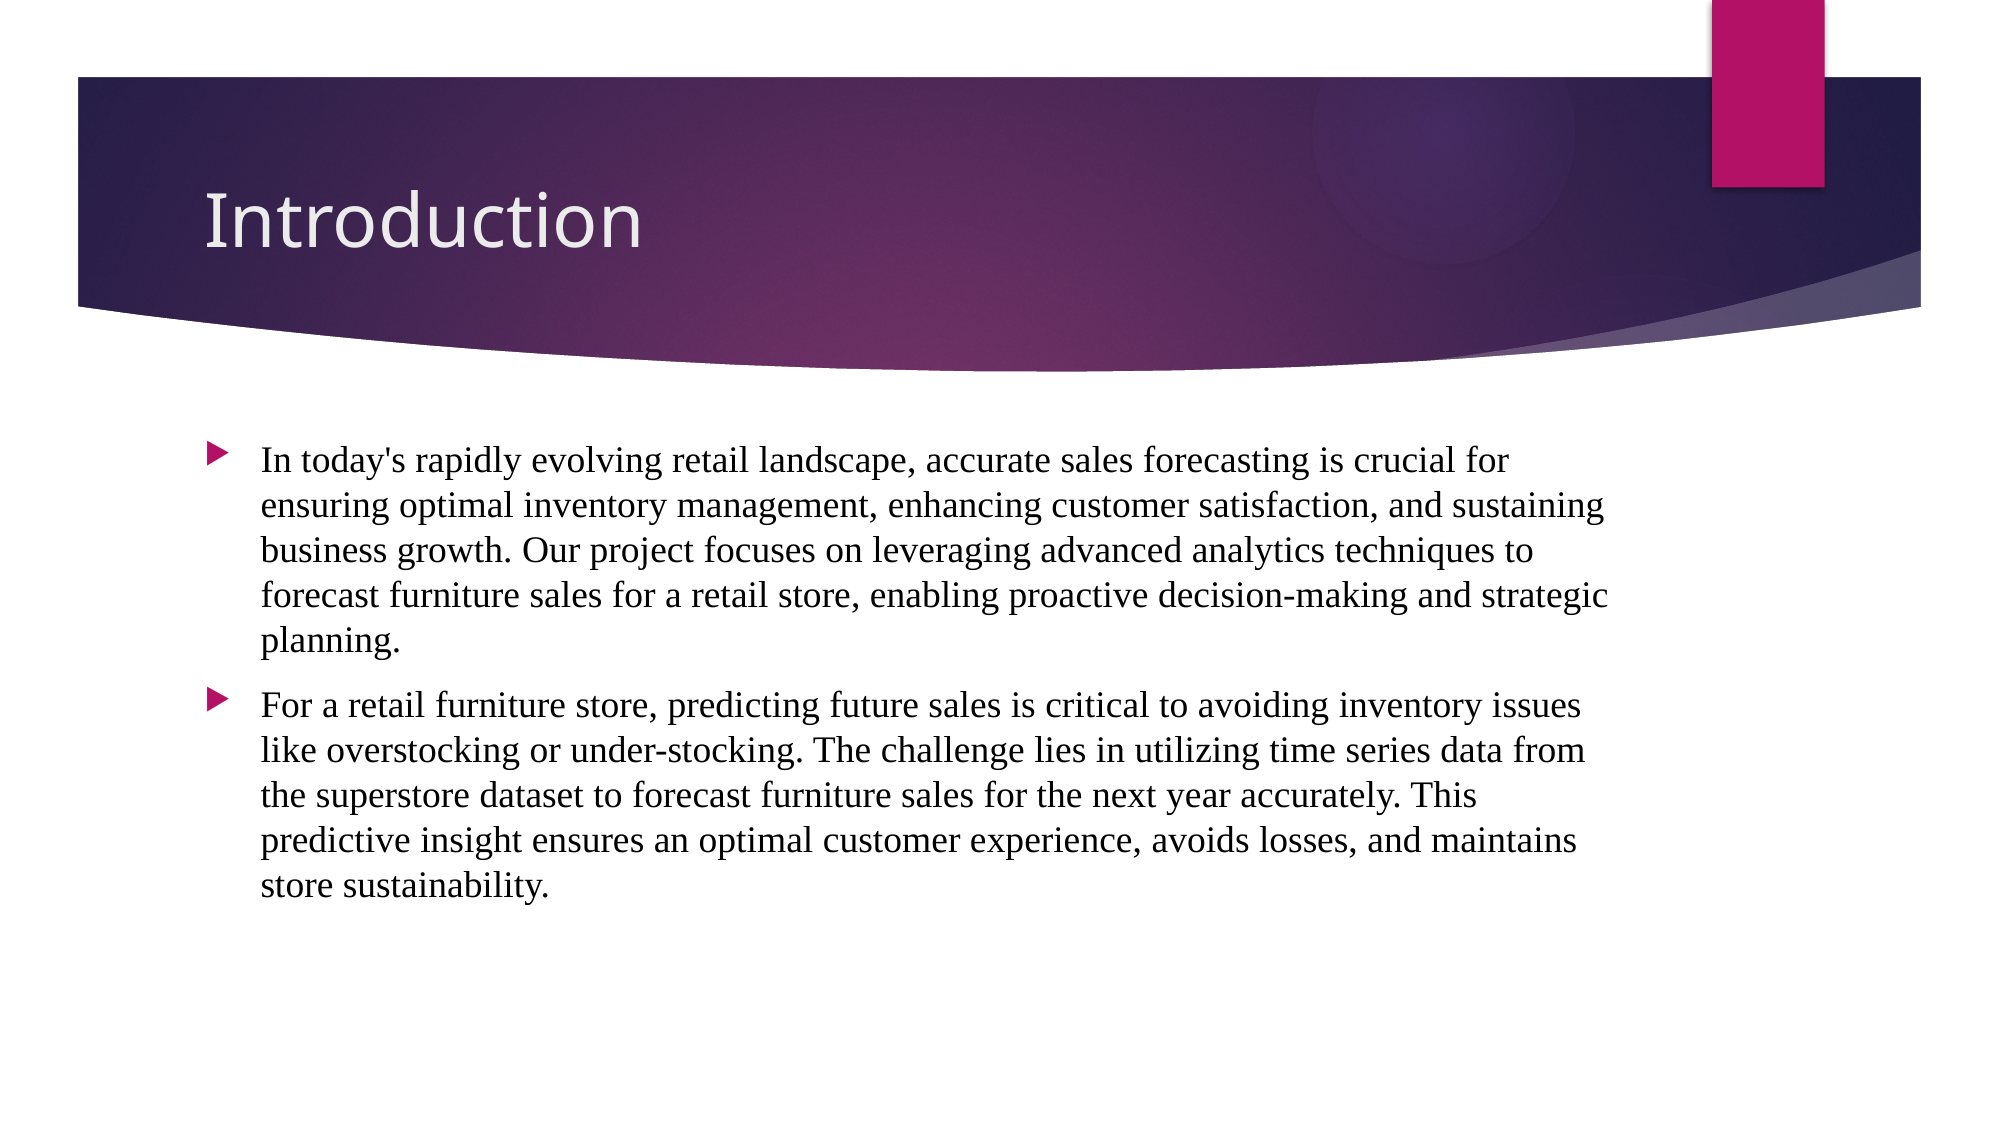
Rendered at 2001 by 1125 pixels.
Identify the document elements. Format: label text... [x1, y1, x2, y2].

list In today's rapidly evolving retail landscape, accurate sales forecasting is crucial for ensuring optimal inventory management, enhancing customer satisfaction, and sustaining business growth. Our project focuses on leveraging advanced analytics techniques to forecast furniture sales for a retail store, enabling proactive decision-making and strategic planning. For a retail furniture store, predicting future sales is critical to avoiding inventory issues like overstocking or under-stocking. The challenge lies in utilizing time series data from the superstore dataset to forecast furniture sales for the next year accurately. This predictive insight ensures an optimal customer experience, avoids losses, and maintains store sustainability. [189, 427, 1638, 988]
title Introduction [189, 159, 1627, 276]
